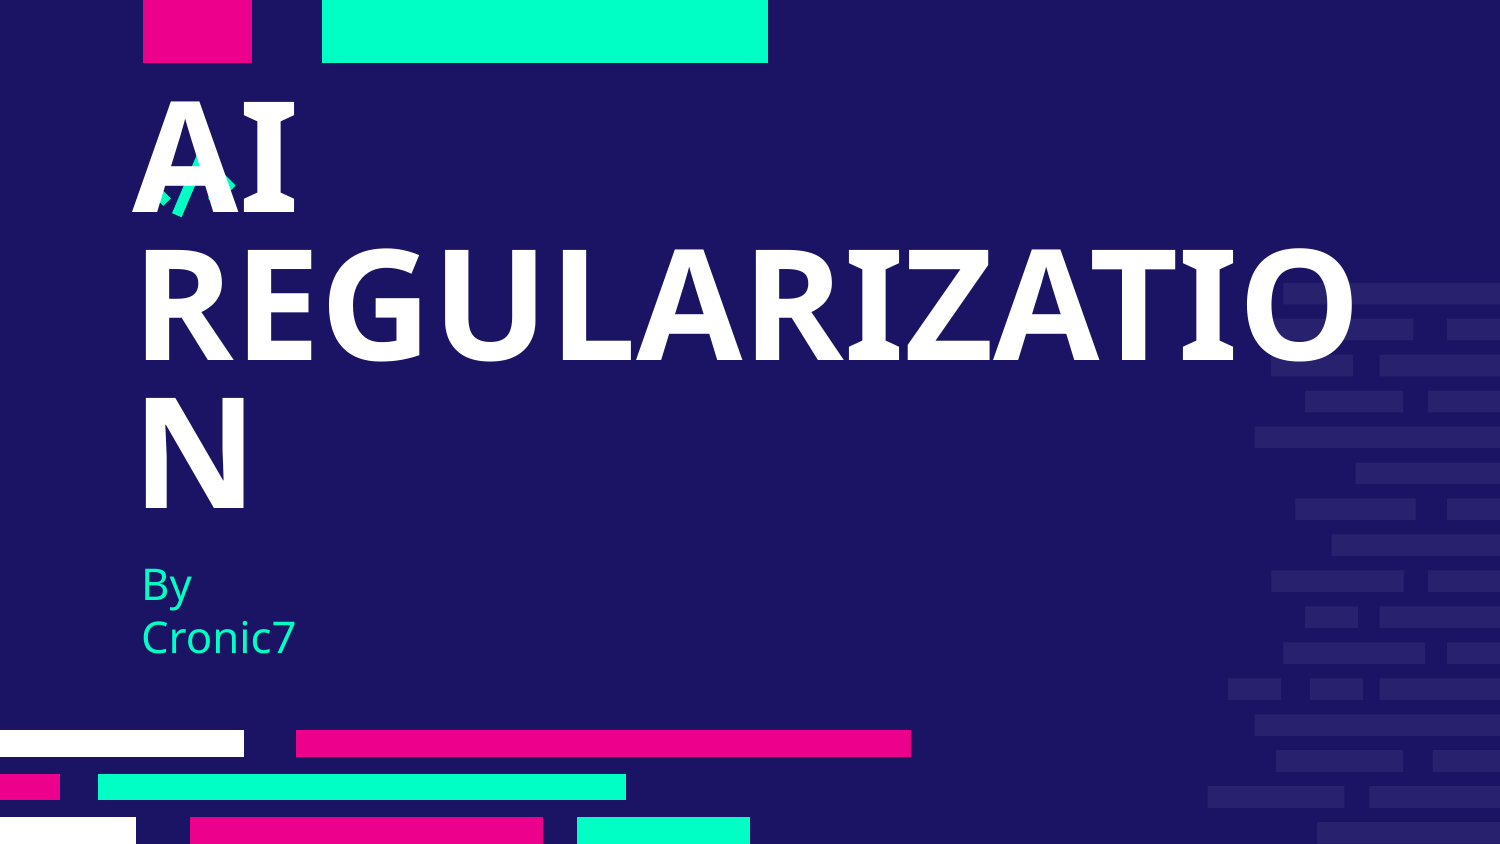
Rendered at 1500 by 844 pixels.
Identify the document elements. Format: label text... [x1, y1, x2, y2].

title AI REGULARIZATION [117, 224, 1500, 538]
subtitle By Cronic7 [126, 557, 1500, 688]
